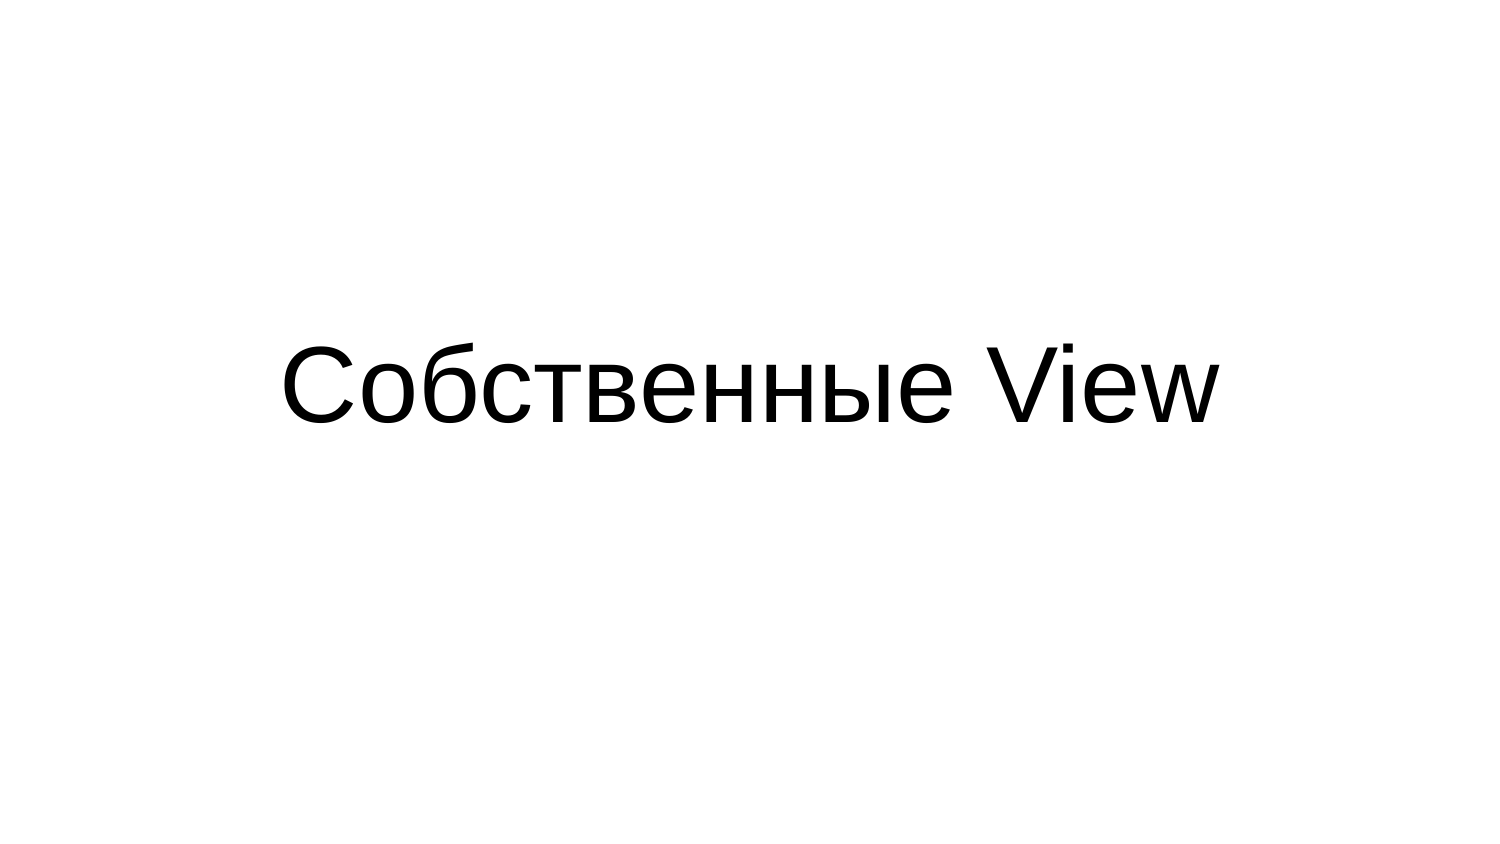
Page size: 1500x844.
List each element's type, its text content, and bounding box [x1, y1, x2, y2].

title Собственные View [51, 319, 1449, 459]
